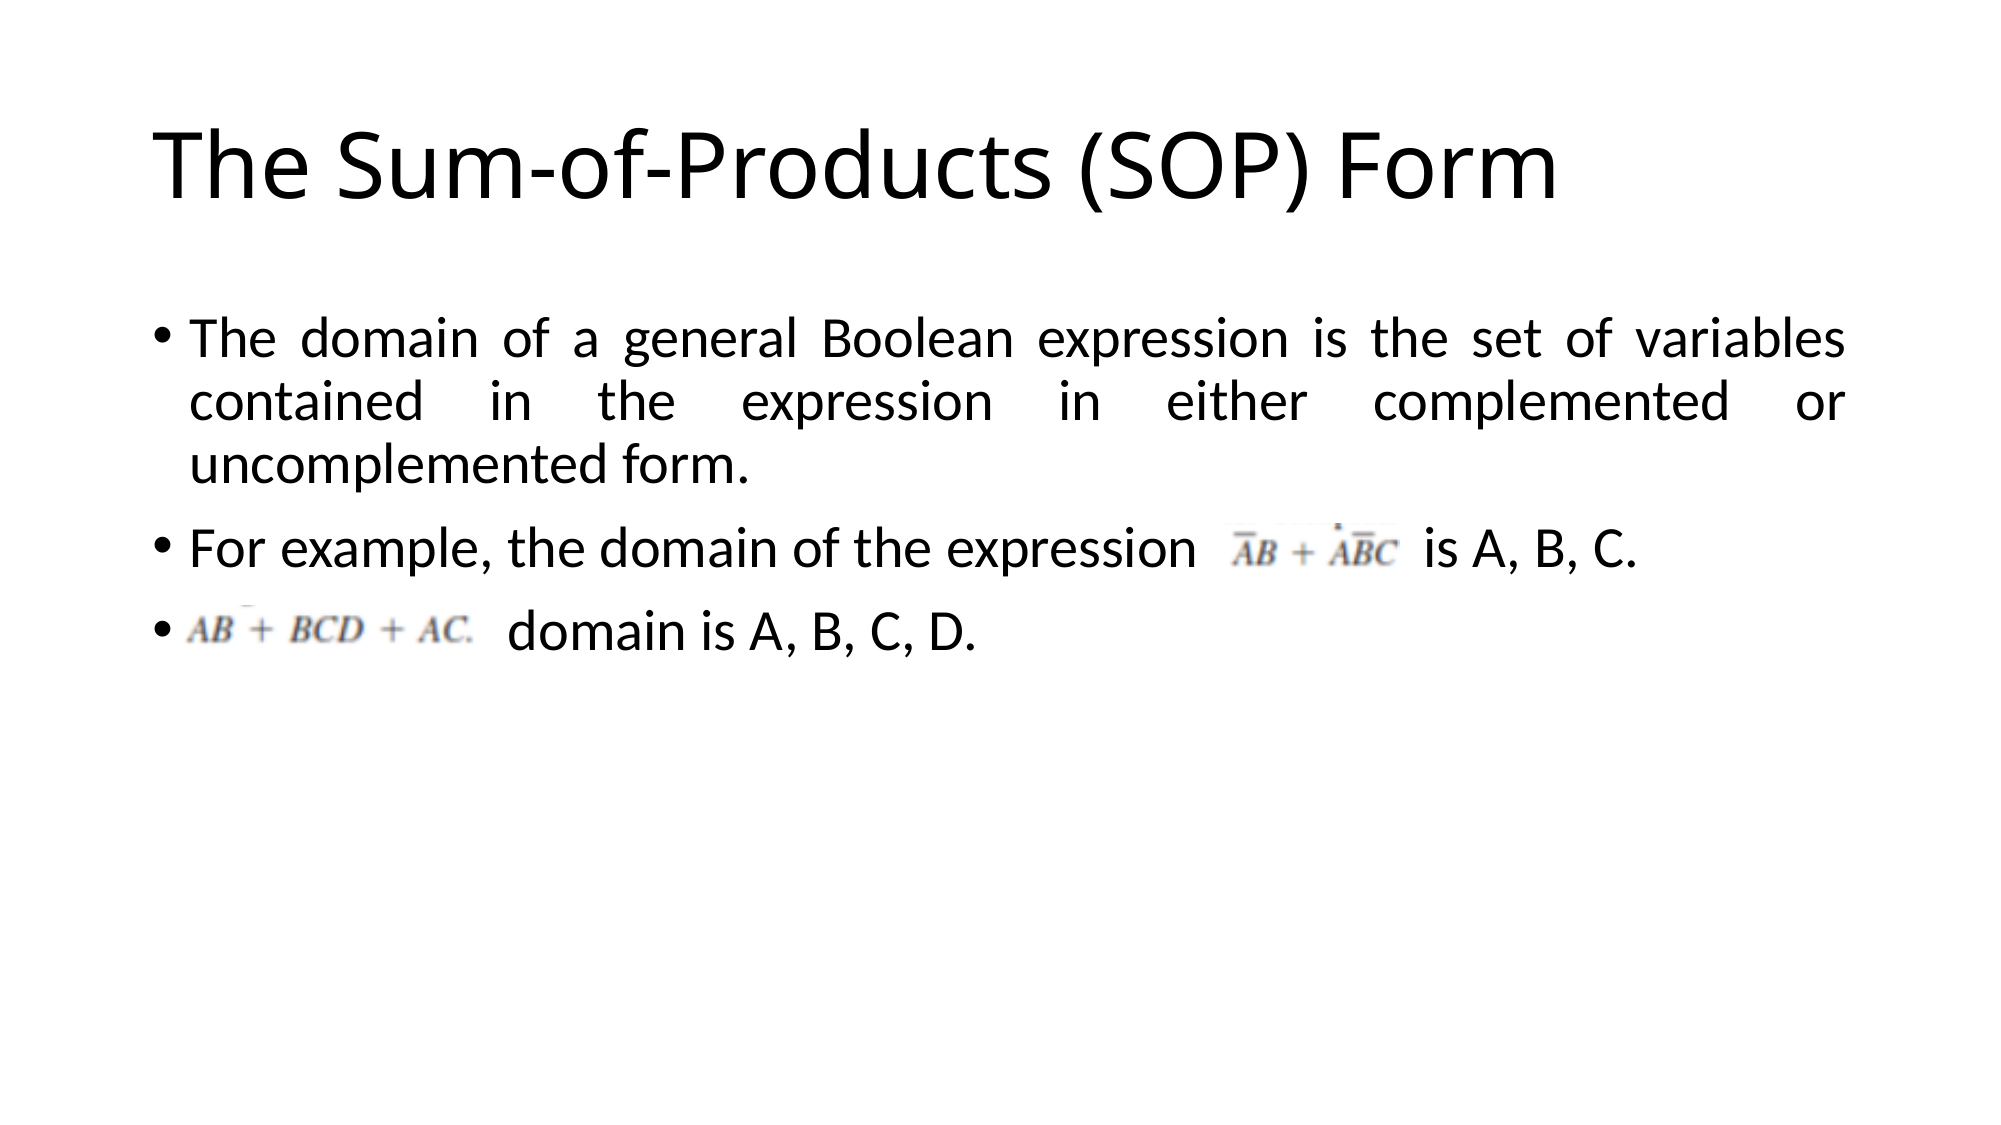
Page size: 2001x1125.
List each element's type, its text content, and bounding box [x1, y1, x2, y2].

picture [1224, 523, 1400, 573]
title The Sum-of-Products (SOP) Form [137, 59, 1863, 278]
picture [184, 605, 478, 657]
list The domain of a general Boolean expression is the set of variables contained in the expression in either complemented or uncomplemented form. For example, the domain of the expression is A, B, C. domain is A, B, C, D. [137, 299, 1863, 1014]
